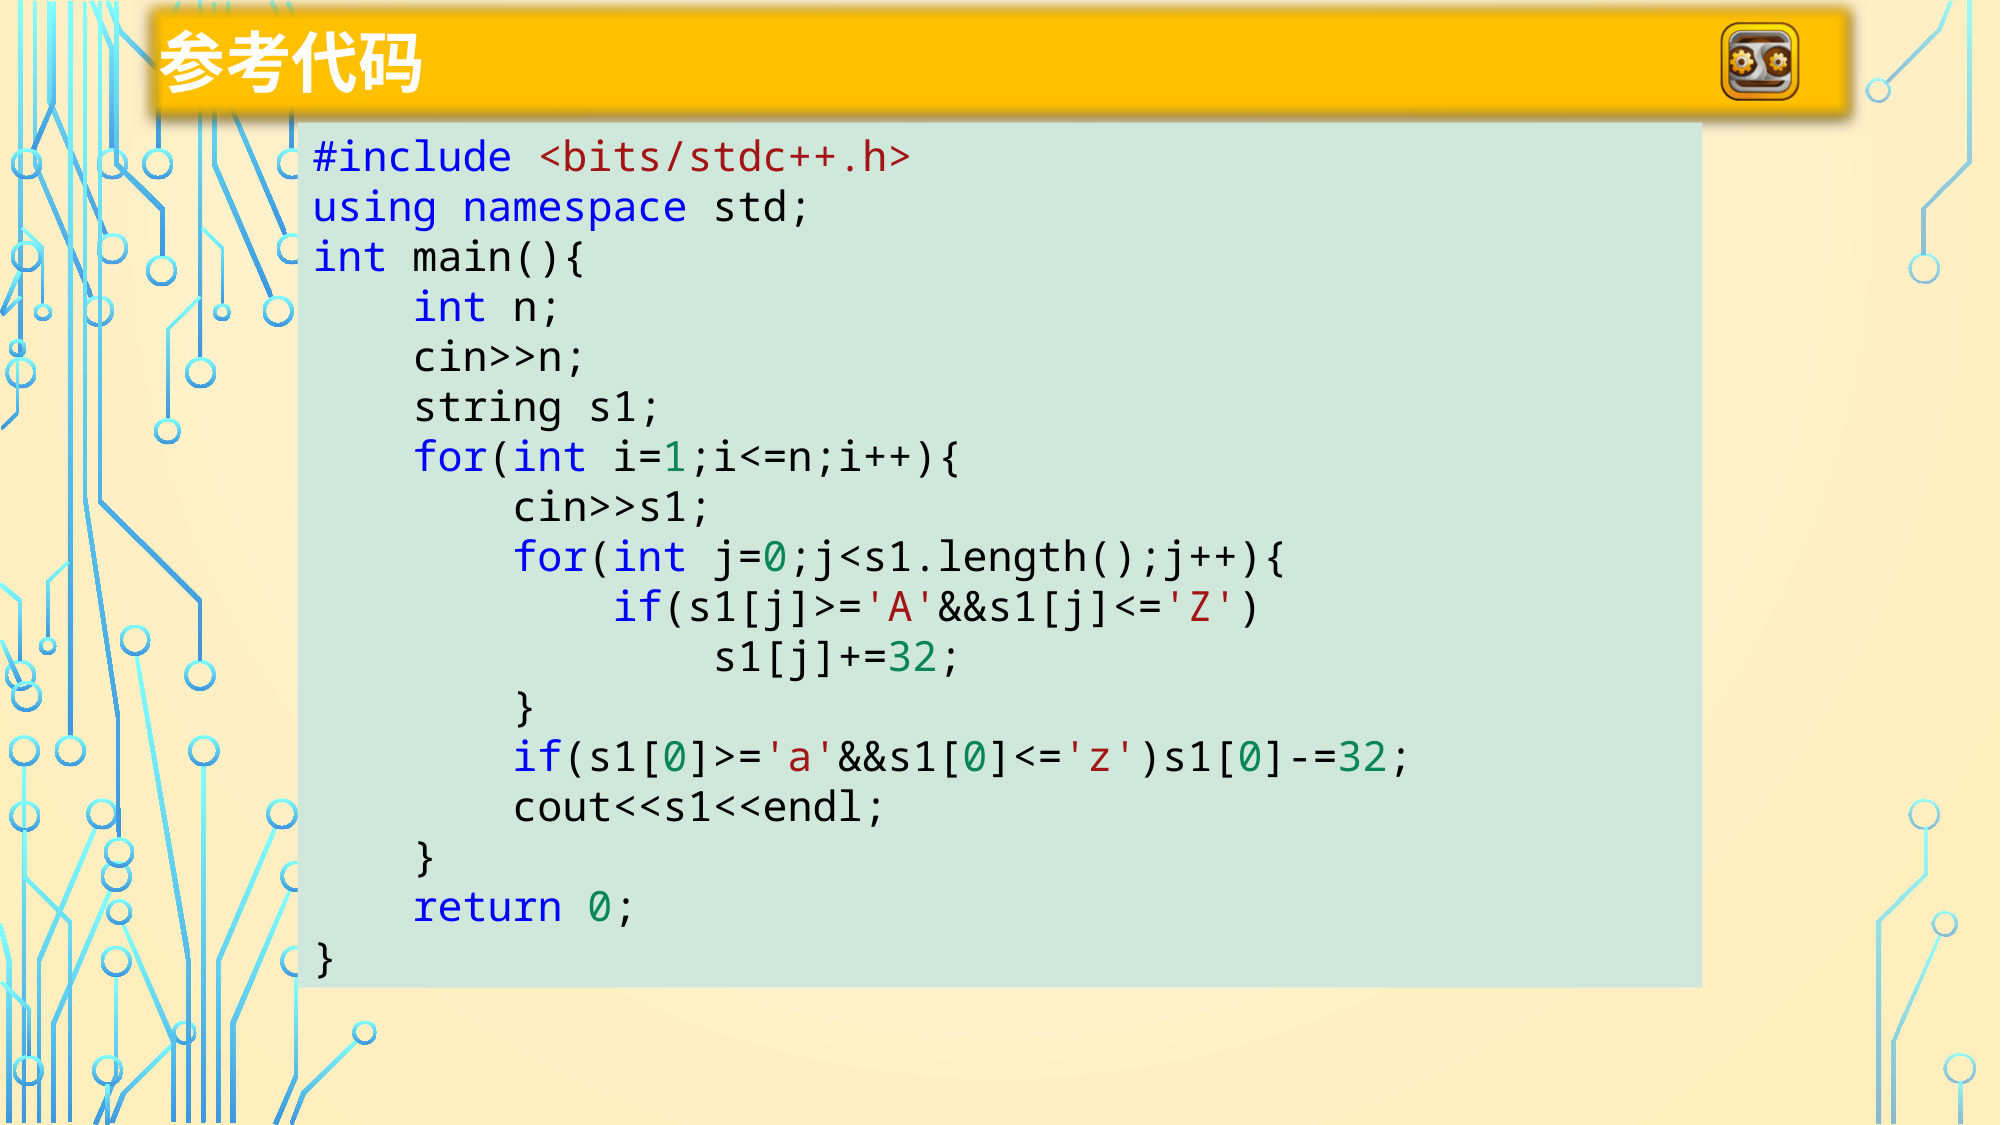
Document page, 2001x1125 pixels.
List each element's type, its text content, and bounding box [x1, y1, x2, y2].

text_box #include <bits/stdc++.h> using namespace std; int main(){ int n; cin>>n; string s1; for(int i=1;i<=n;i++){ cin>>s1; for(int j=0;j<s1.length();j++){ if(s1[j]>='A'&&s1[j]<='Z') s1[j]+=32; } if(s1[0]>='a'&&s1[0]<='z')s1[0]-=32; cout<<s1<<endl; } return 0; } [297, 123, 1703, 988]
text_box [143, 0, 1857, 123]
